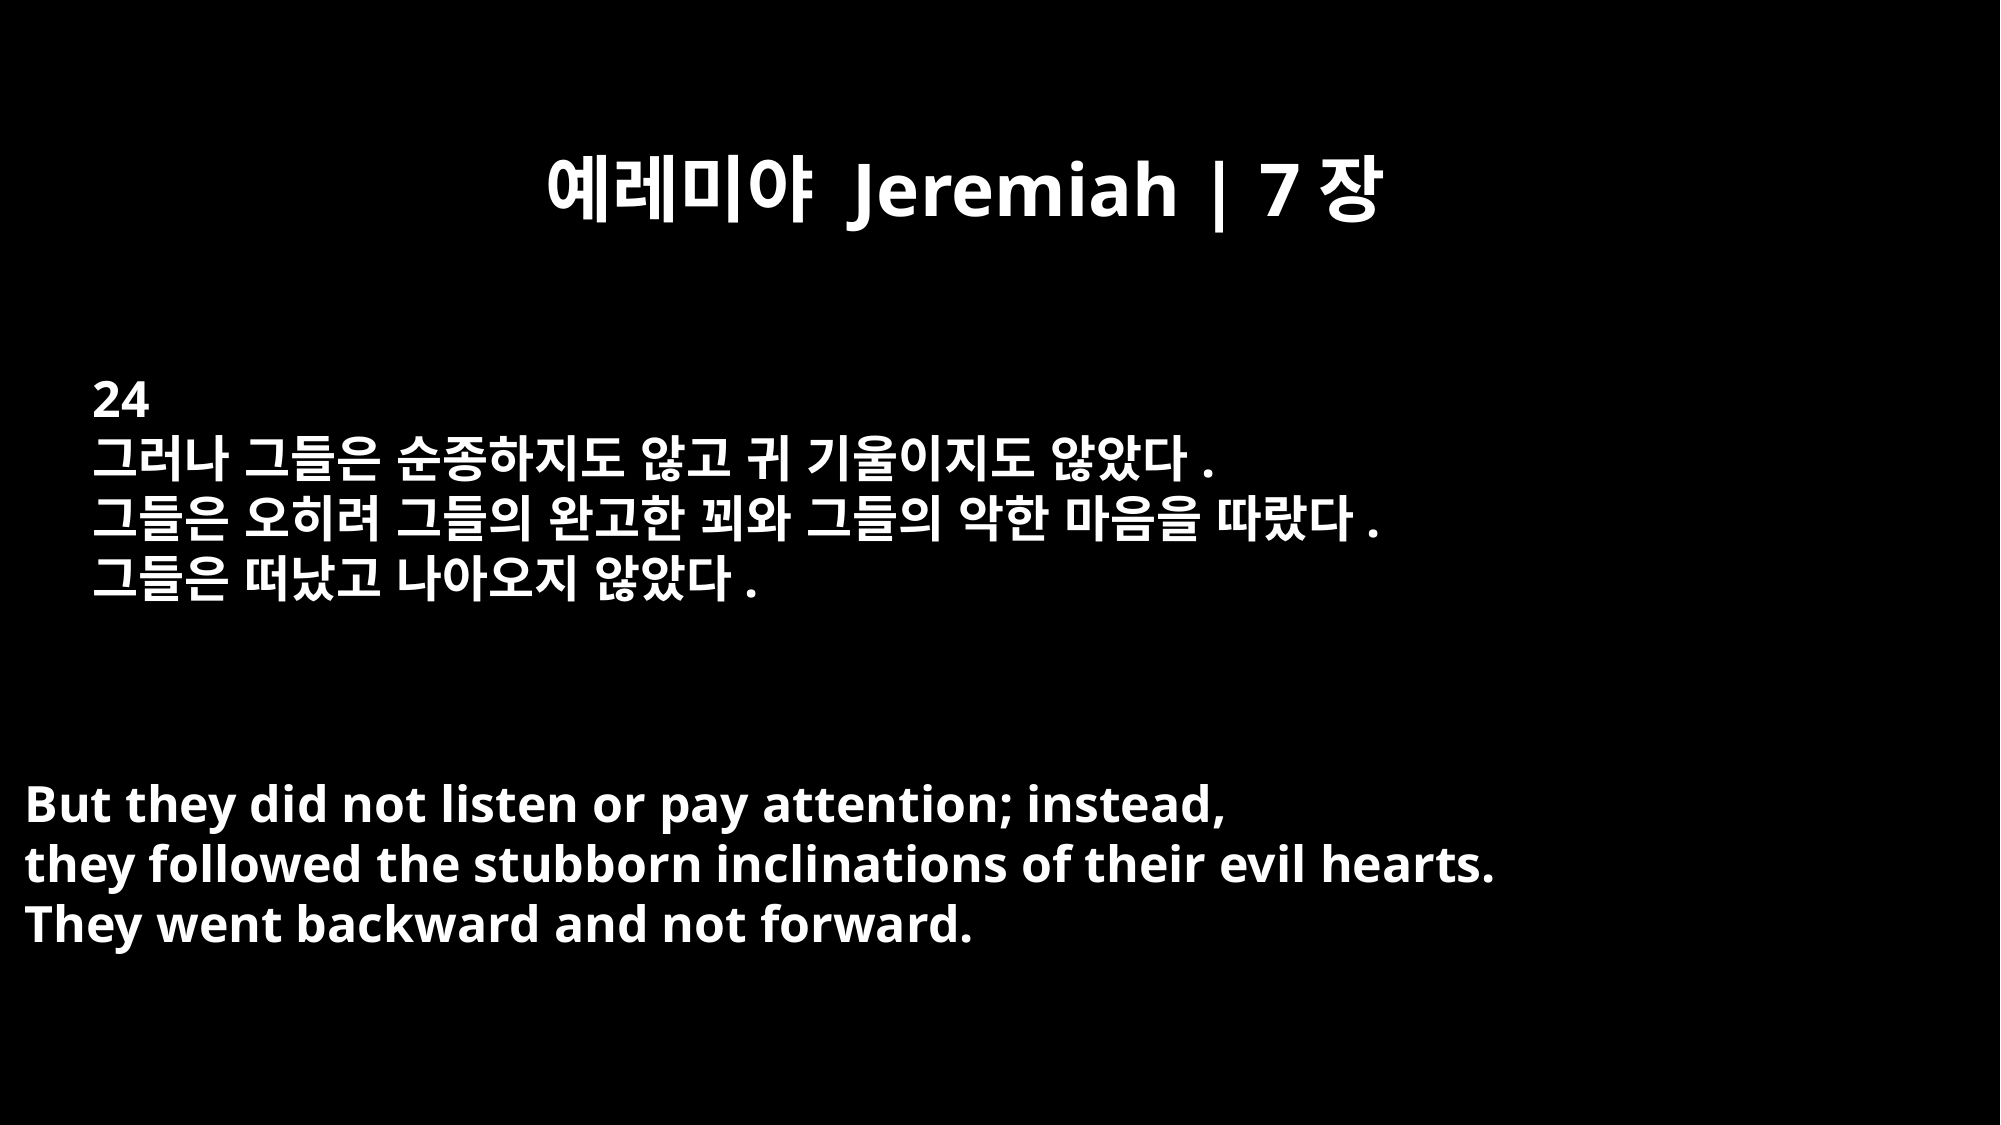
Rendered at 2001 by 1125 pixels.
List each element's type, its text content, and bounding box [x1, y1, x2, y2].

text_box But they did not listen or pay attention; instead, they followed the stubborn inclinations of their evil hearts. They went backward and not forward. [9, 764, 1512, 960]
text_box 24 그러나 그들은 순종하지도 않고 귀 기울이지도 않았다. 그들은 오히려 그들의 완고한 꾀와 그들의 악한 마음을 따랐다. 그들은 떠났고 나아오지 않았다. [78, 359, 1397, 615]
text_box 예레미야 Jeremiah | 7장 [530, 136, 1401, 239]
